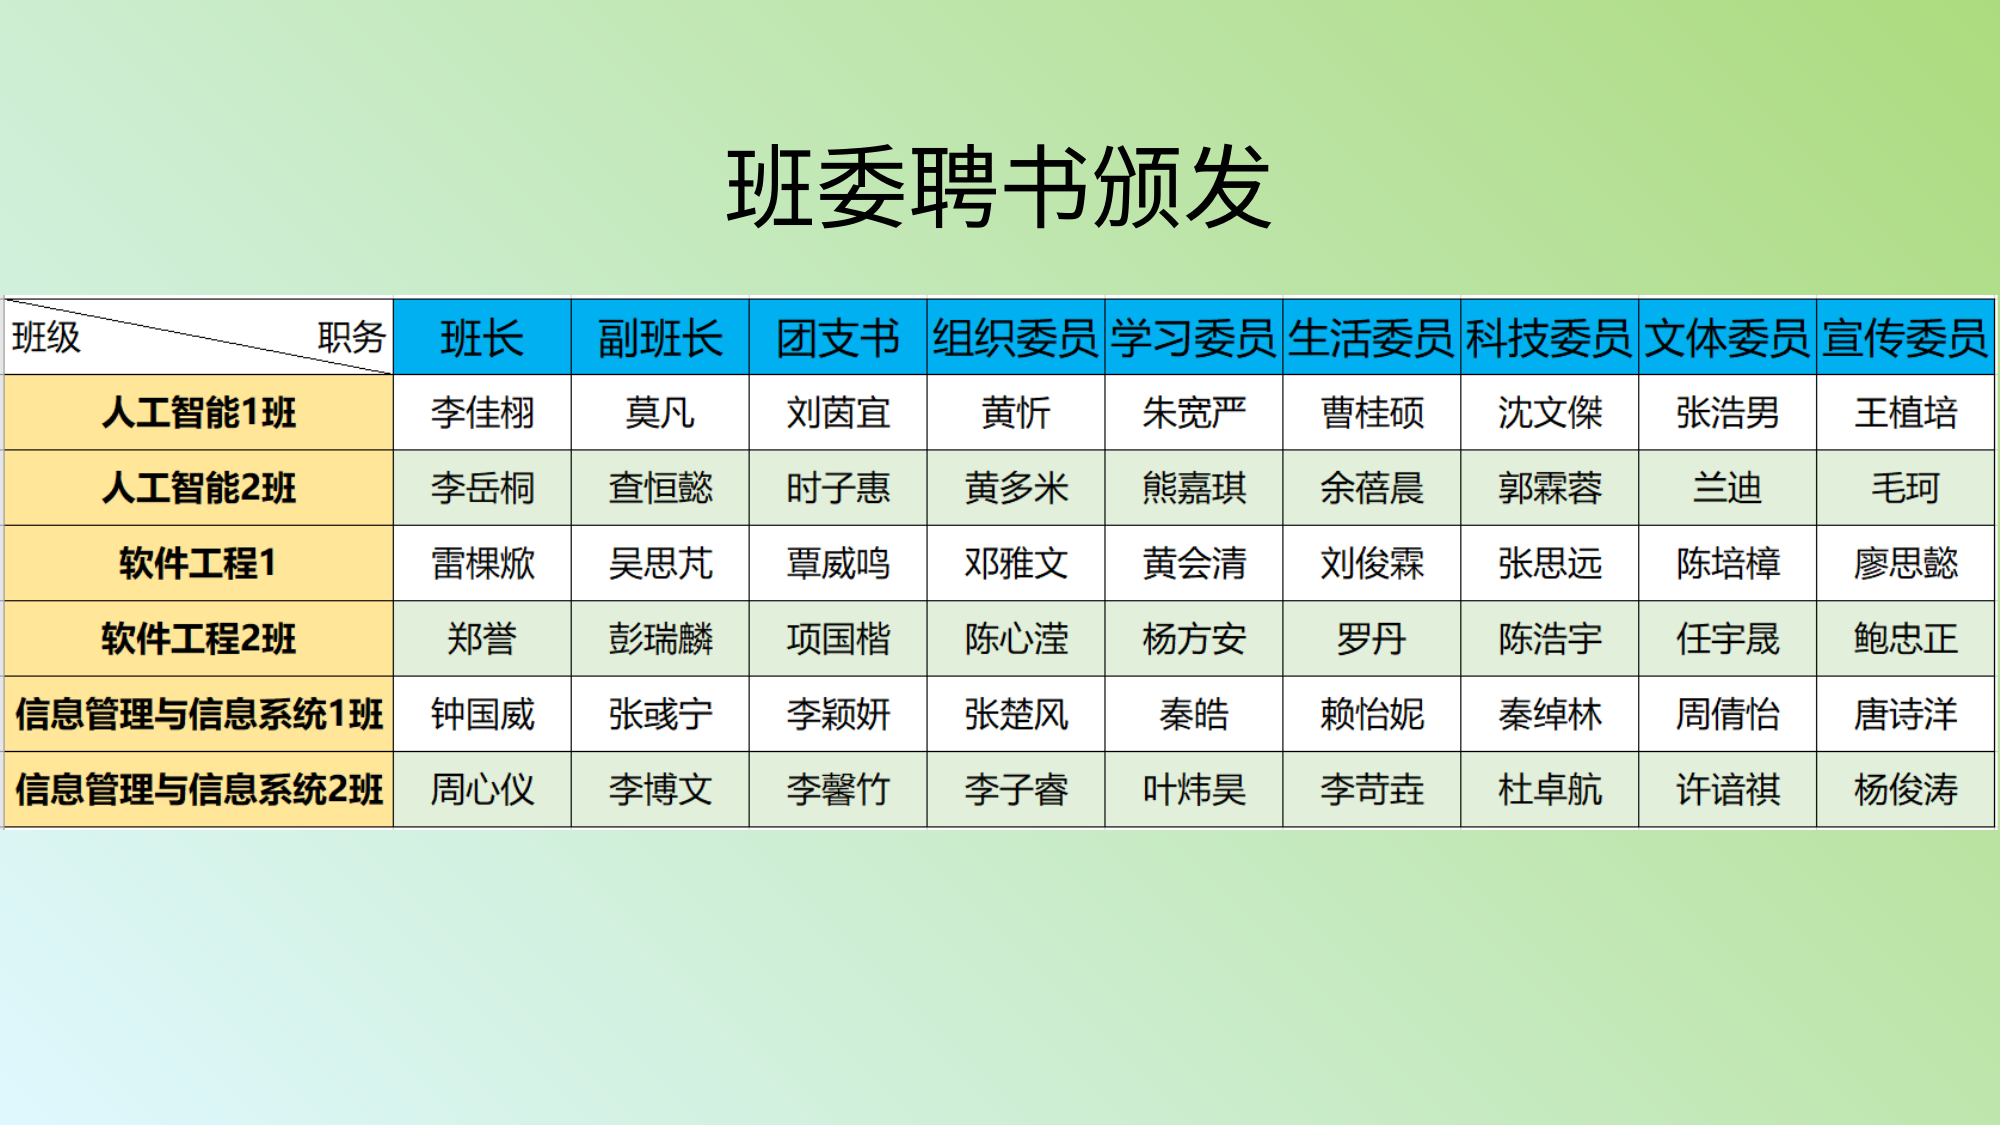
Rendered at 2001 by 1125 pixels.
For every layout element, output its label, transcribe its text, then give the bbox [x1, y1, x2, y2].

picture [0, 295, 1998, 830]
title 班委聘书颁发 [137, 59, 1863, 278]
